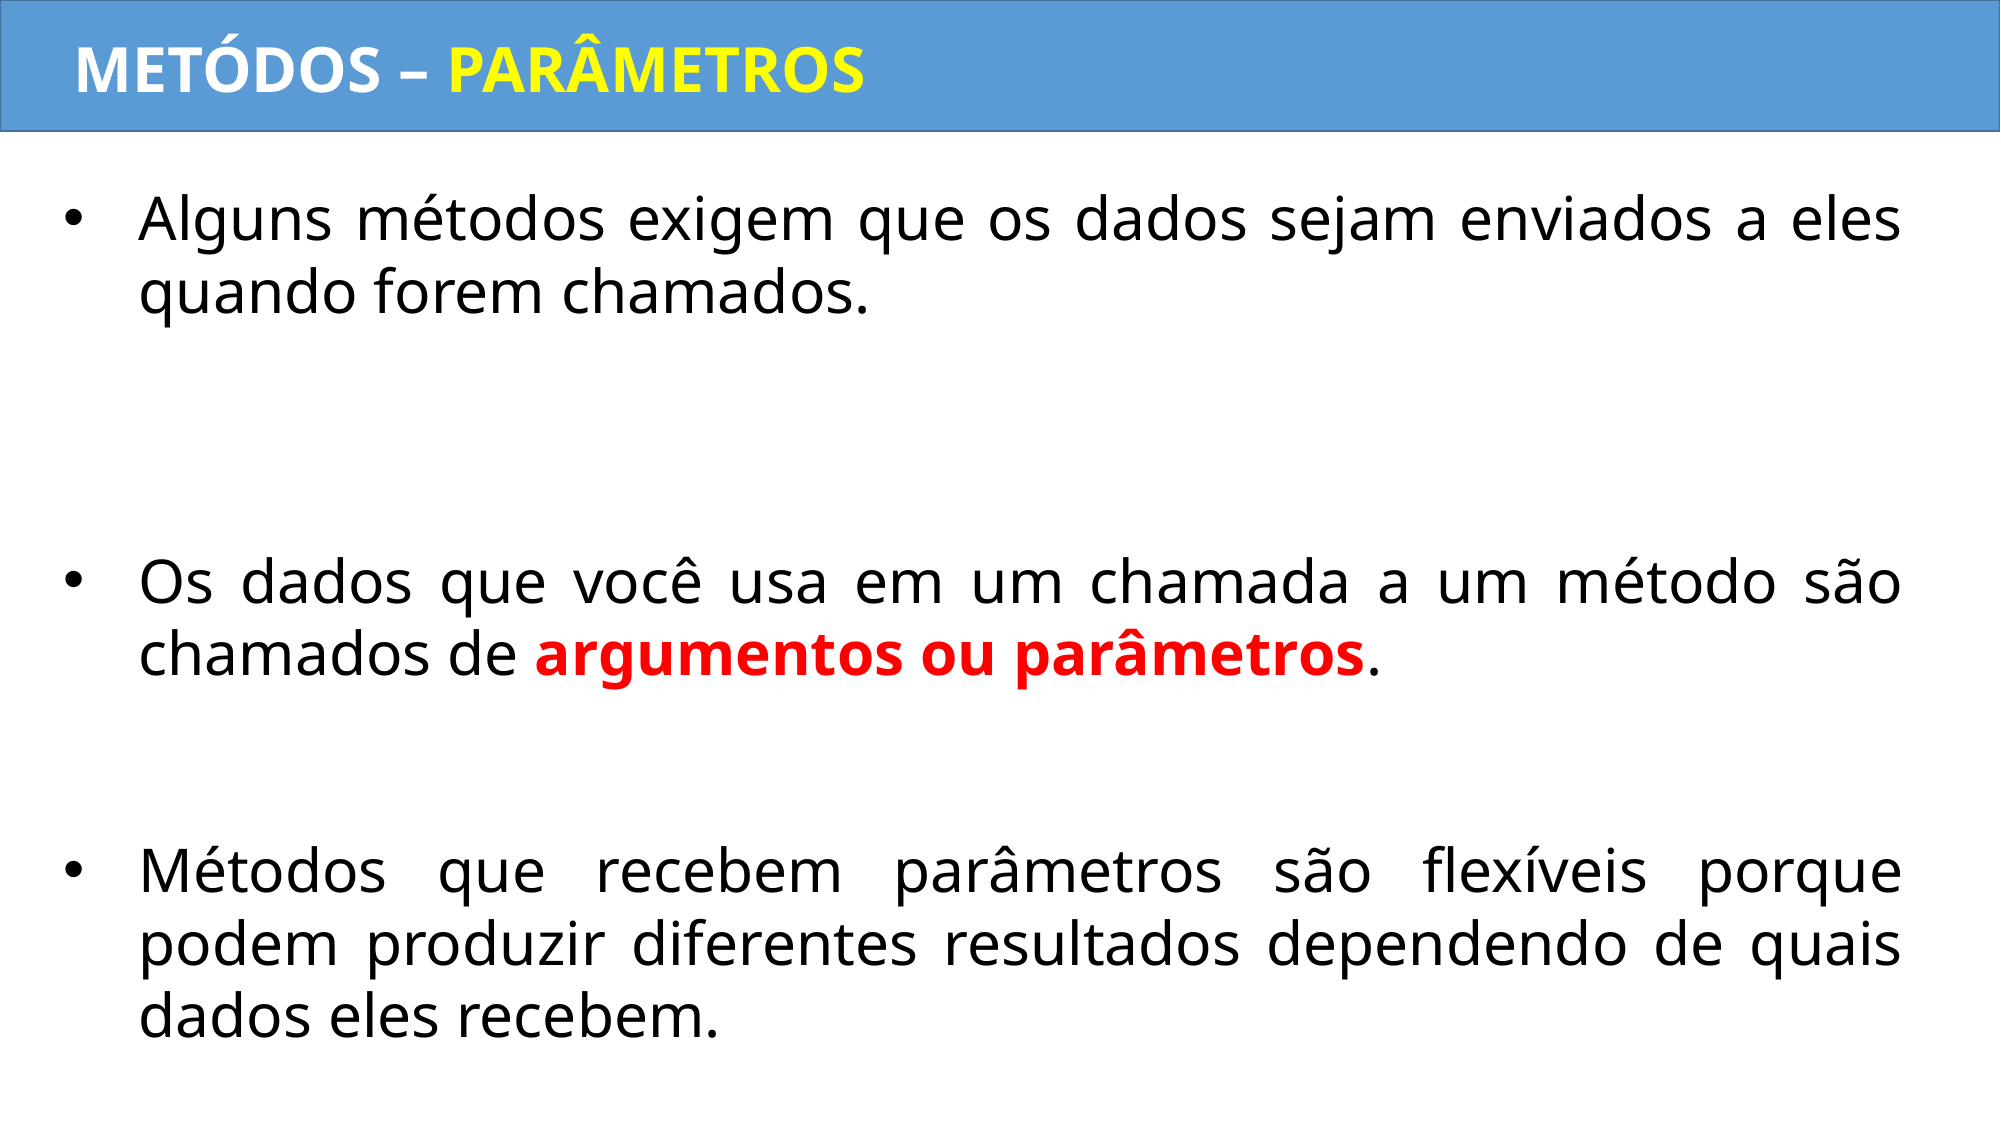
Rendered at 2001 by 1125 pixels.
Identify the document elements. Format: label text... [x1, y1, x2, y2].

text_box METÓDOS – PARÂMETROS [58, 23, 1747, 113]
text_box [0, 0, 2000, 132]
text_box Alguns métodos exigem que os dados sejam enviados a eles quando forem chamados. Os dados que você usa em um chamada a um método são chamados de argumentos ou parâmetros. Métodos que recebem parâmetros são flexíveis porque podem produzir diferentes resultados dependendo de quais dados eles recebem. [48, 173, 1920, 1058]
